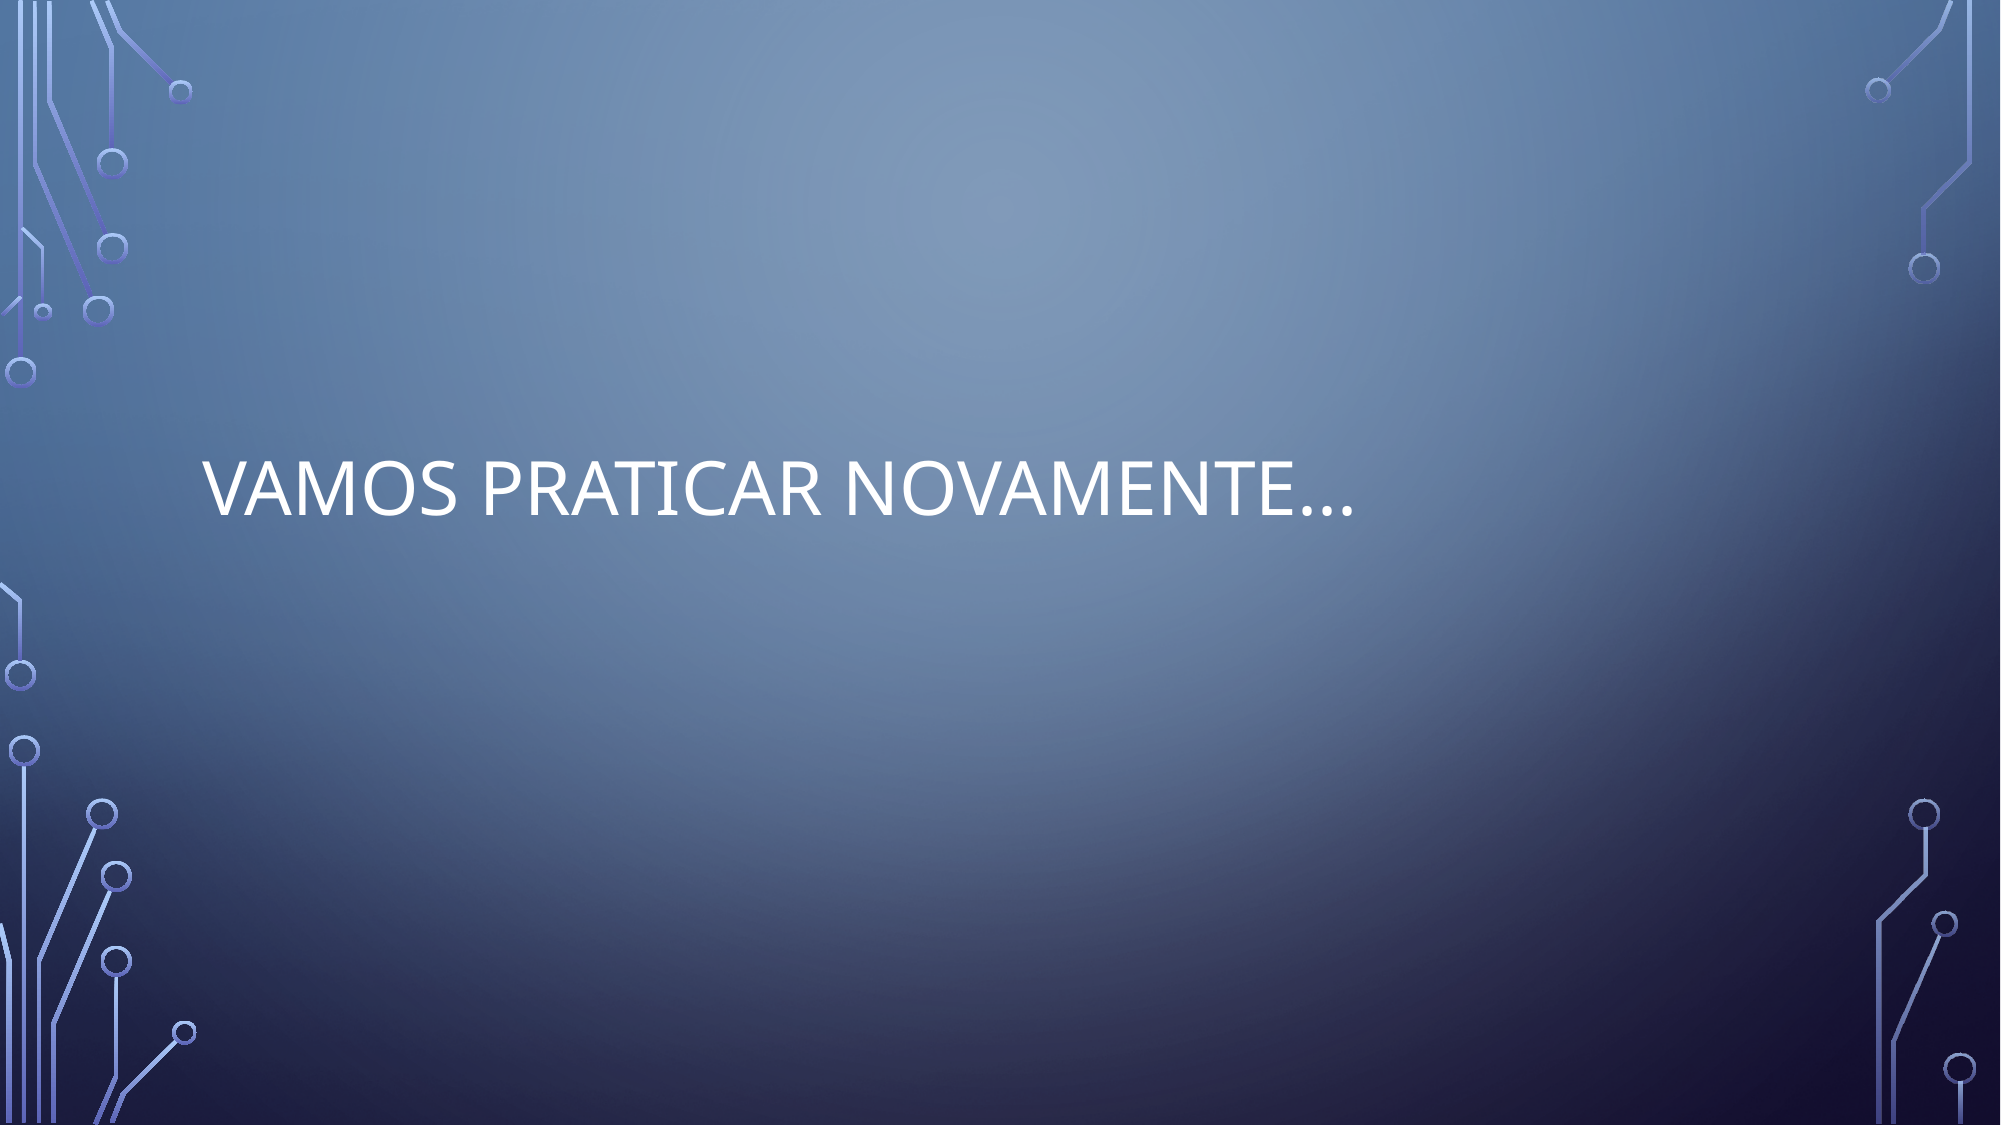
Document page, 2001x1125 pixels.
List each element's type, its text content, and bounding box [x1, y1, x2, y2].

title Vamos praticar novamente... [187, 101, 1813, 881]
